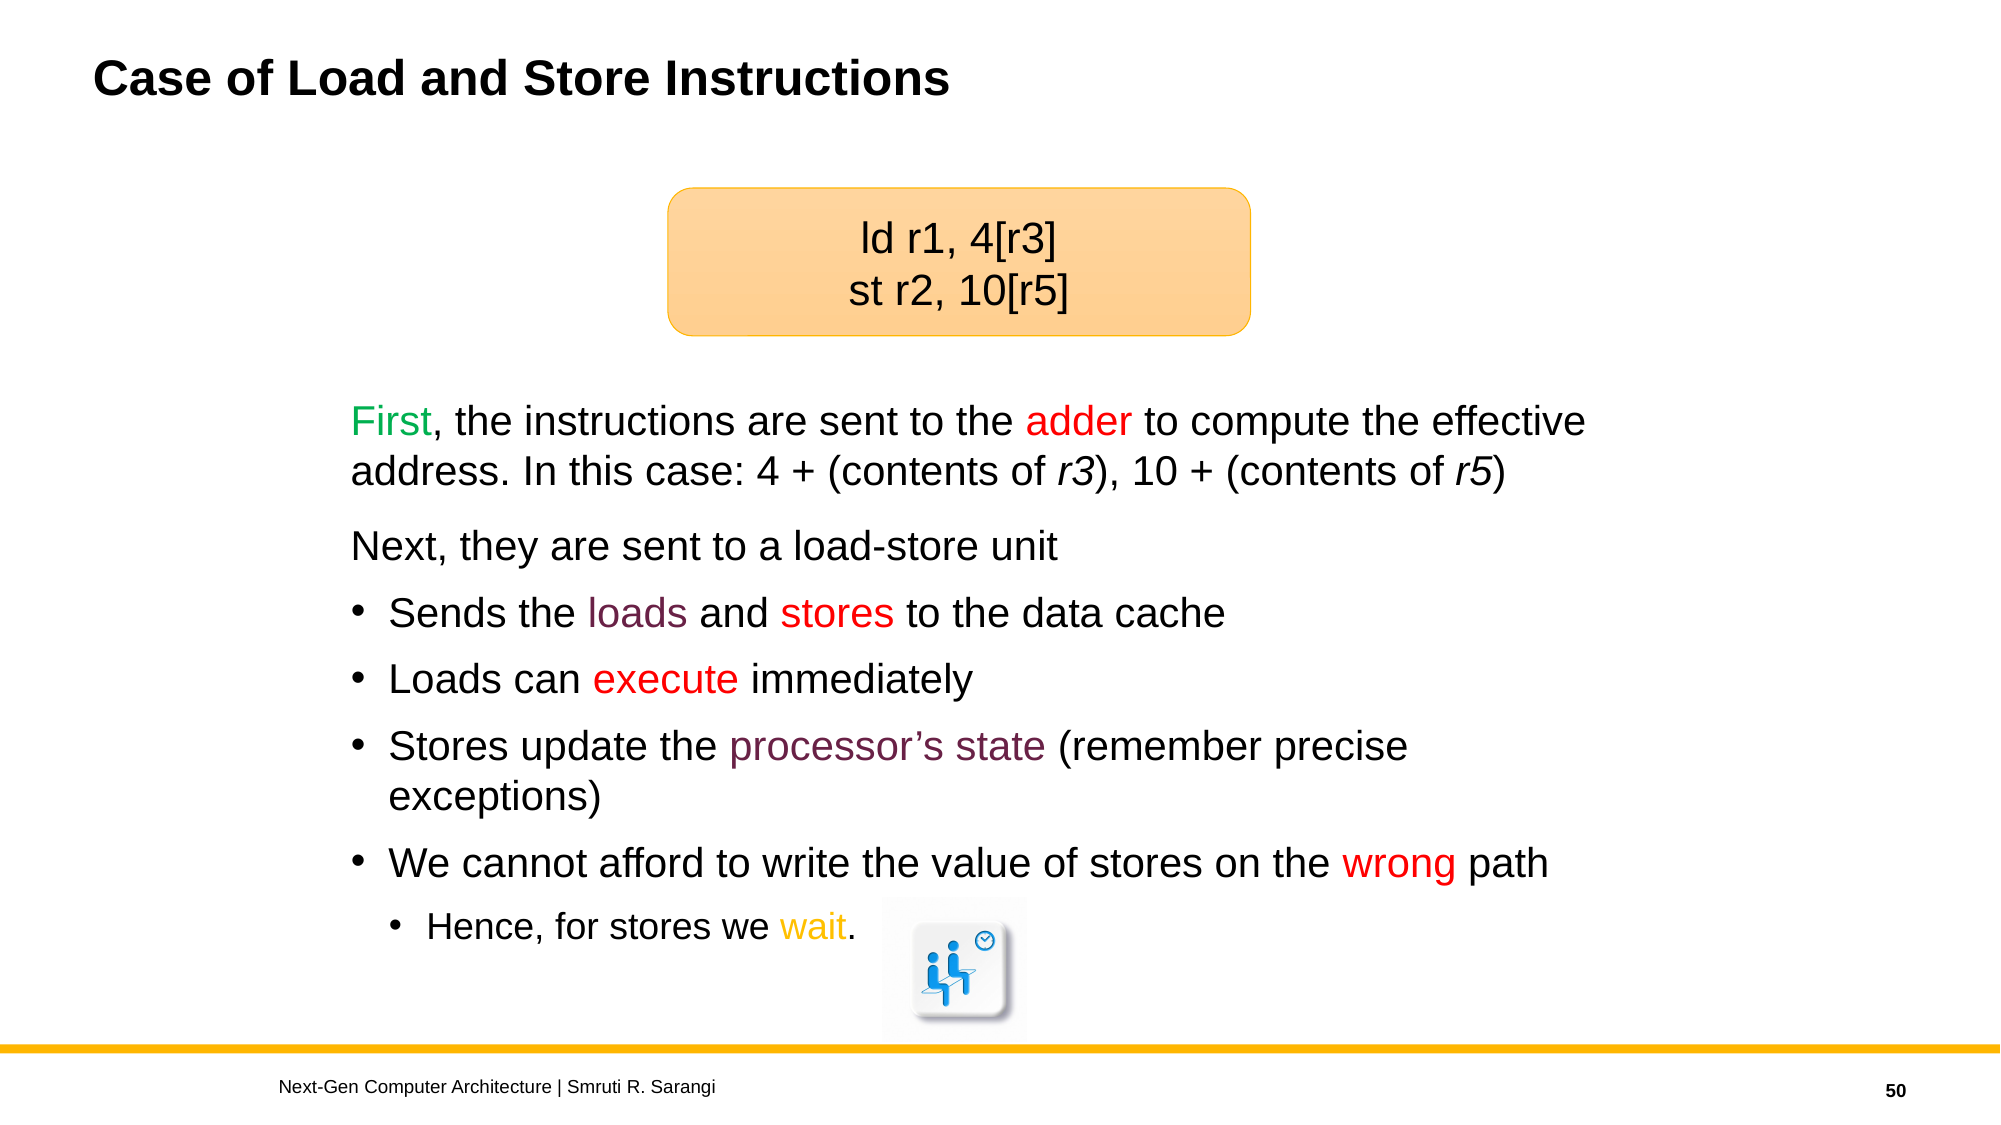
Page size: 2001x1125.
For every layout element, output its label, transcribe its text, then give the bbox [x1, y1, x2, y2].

title Case of Load and Store Instructions [78, 45, 1578, 180]
list First, the instructions are sent to the adder to compute the effective address. In this case: 4 + (contents of r3), 10 + (contents of r5) Next, they are sent to a load-store unit Sends the loads and stores to the data cache Loads can execute immediately Stores update the processor’s state (remember precise exceptions) We cannot afford to write the value of stores on the wrong path Hence, for stores we wait. [335, 386, 1630, 950]
text_box ld r1, 4[r3] st r2, 10[r5] [667, 187, 1252, 337]
footer Next-Gen Computer Architecture | Smruti R. Sarangi [263, 1067, 1464, 1105]
slide_number 50 [1711, 1071, 1922, 1109]
picture [882, 897, 1027, 1042]
